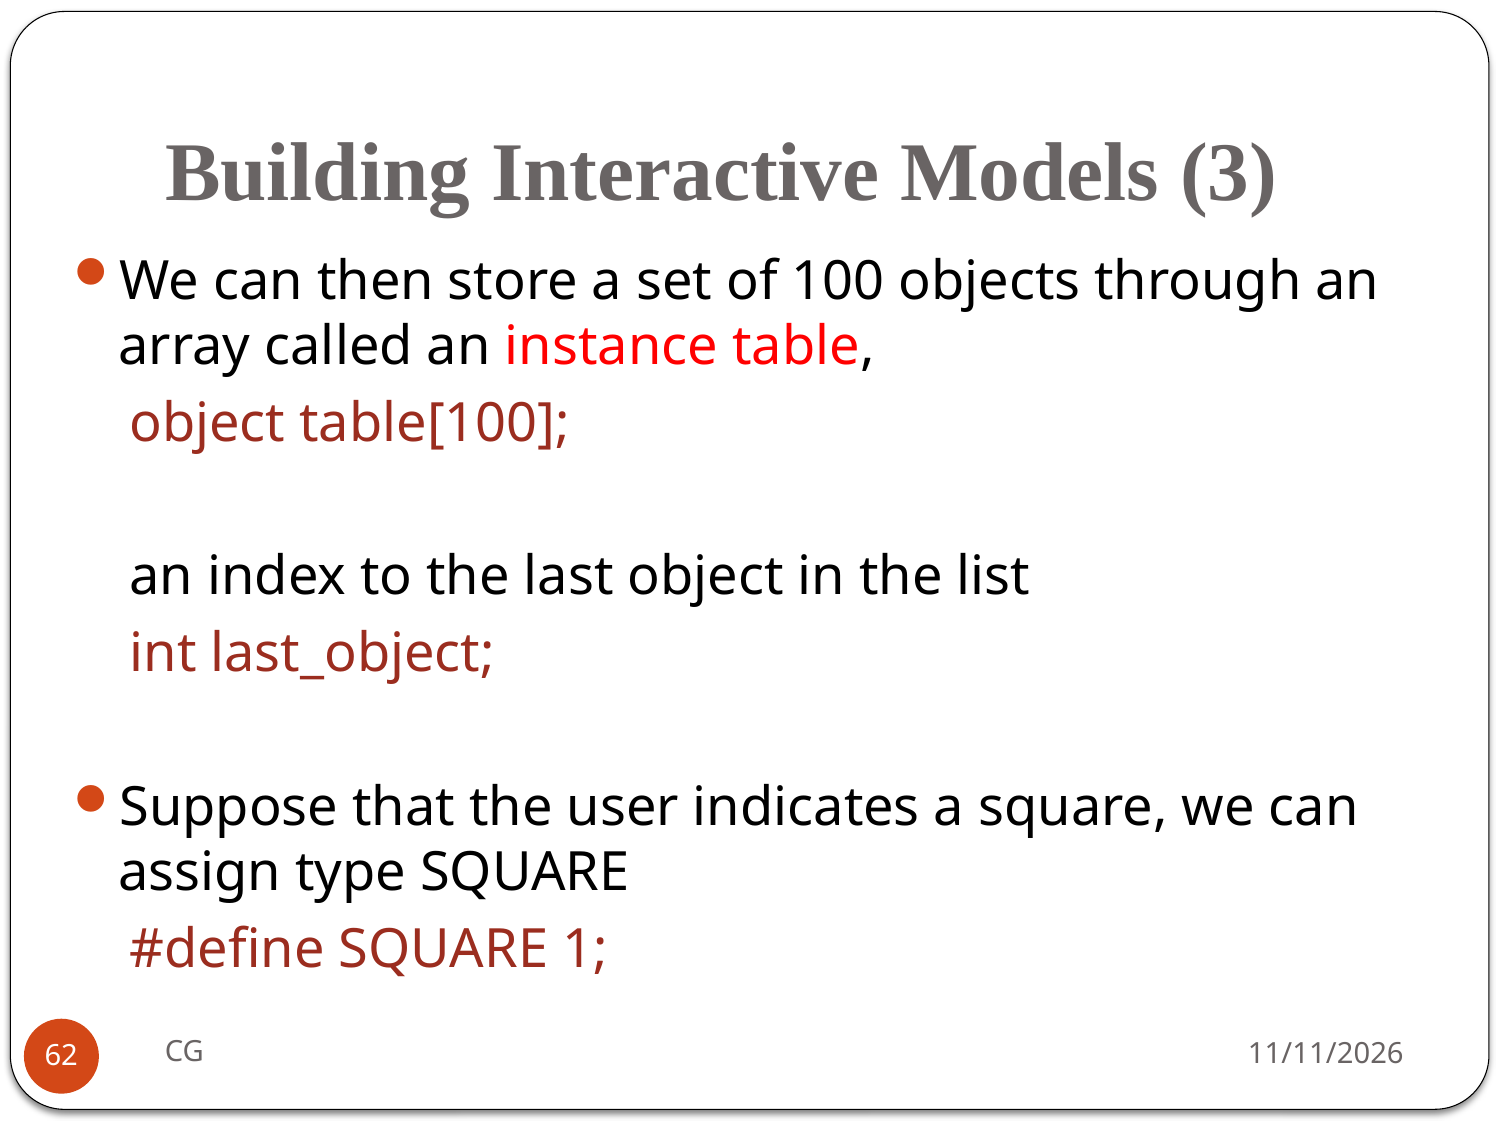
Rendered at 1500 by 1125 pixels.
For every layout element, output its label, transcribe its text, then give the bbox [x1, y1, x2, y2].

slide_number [1012, 1015, 1419, 1094]
list We can then store a set of 100 objects through an array called an instance table, object table[100]; an index to the last object in the list int last_object; Suppose that the user indicates a square, we can assign type SQUARE #define SQUARE 1; [58, 237, 1500, 1079]
title Building Interactive Models (3) [150, 45, 1425, 233]
slide_number 62 [23, 1018, 99, 1094]
footer CG [150, 1012, 800, 1088]
